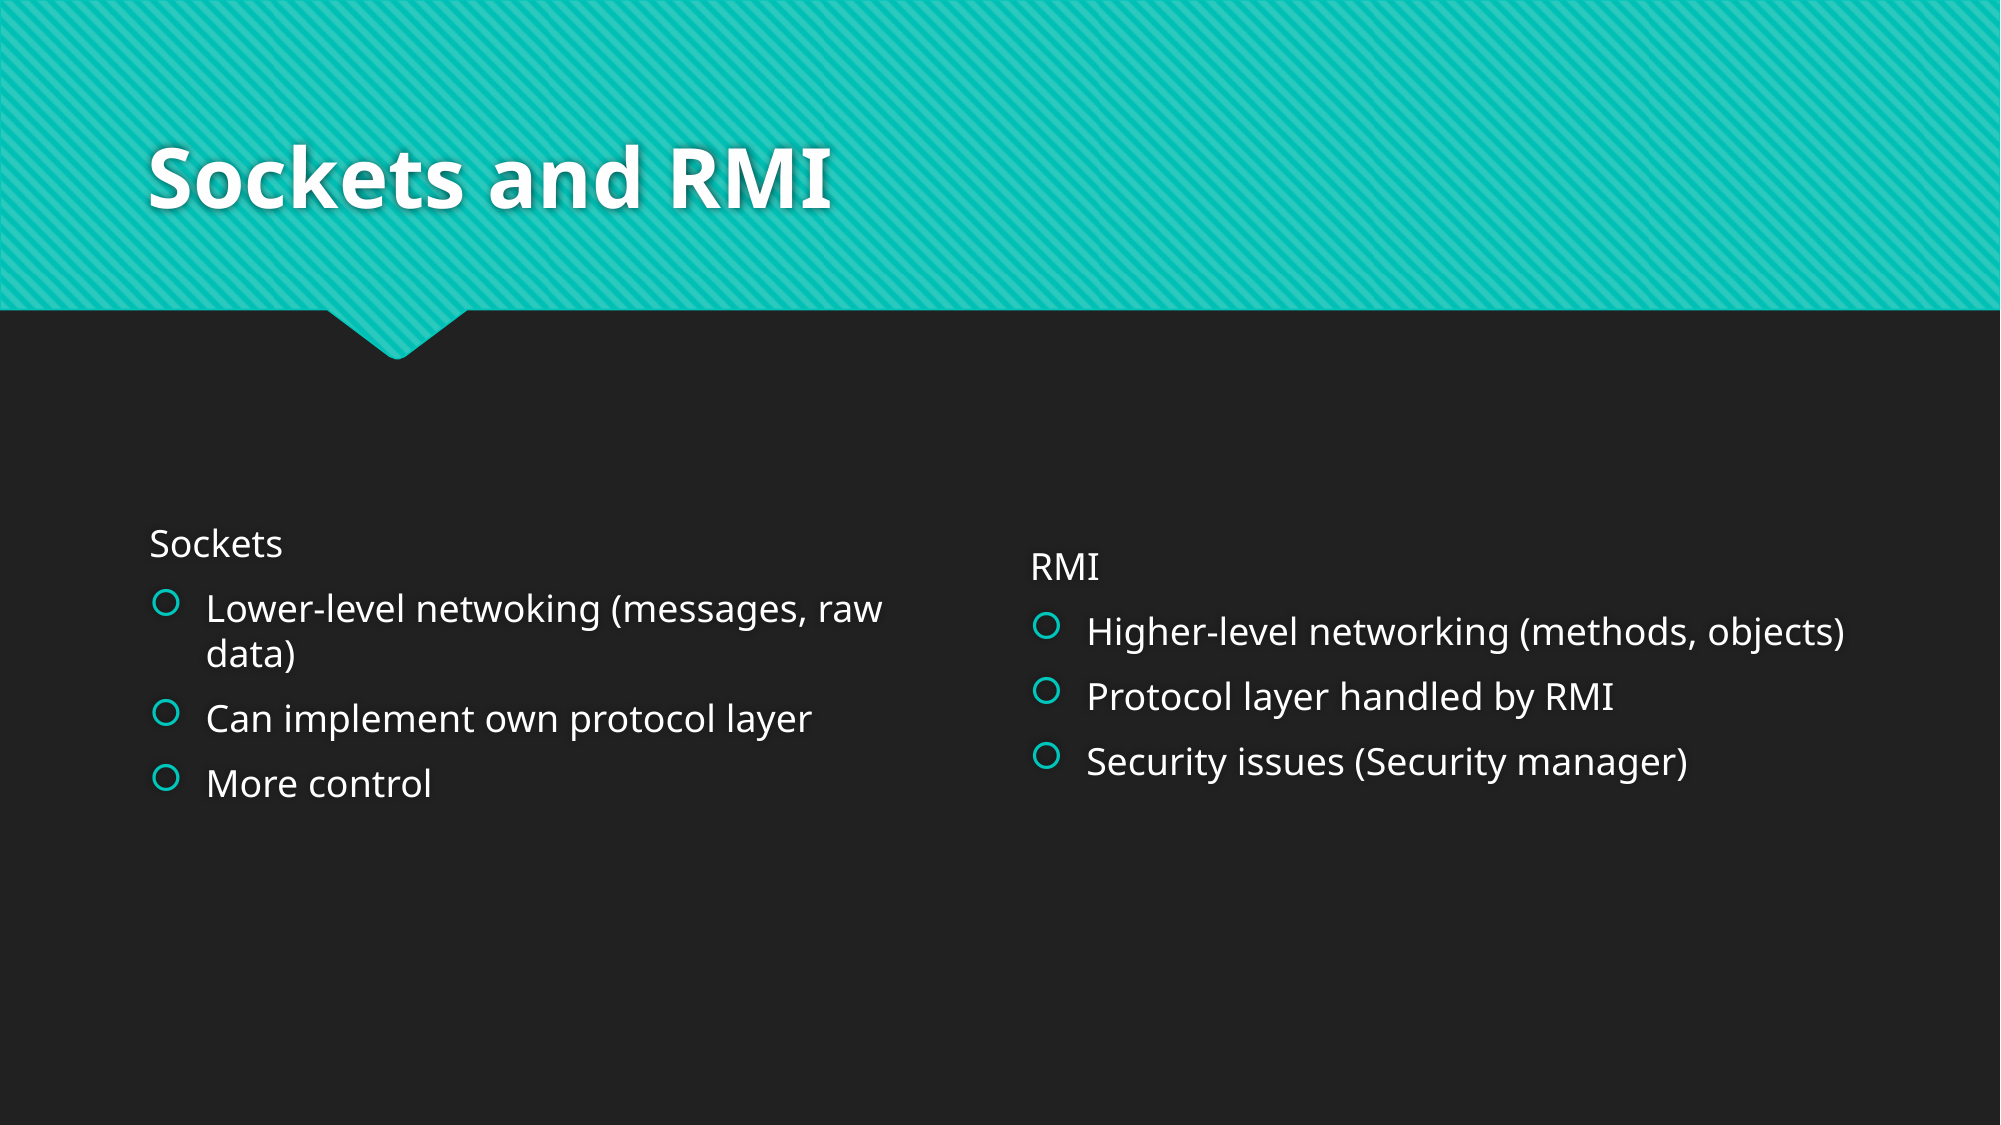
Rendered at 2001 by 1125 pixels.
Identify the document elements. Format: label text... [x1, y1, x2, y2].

list Sockets Lower-level netwoking (messages, raw data) Can implement own protocol layer More control [134, 364, 985, 962]
list RMI Higher-level networking (methods, objects) Protocol layer handled by RMI Security issues (Security manager) [1014, 364, 1868, 962]
title Sockets and RMI [132, 73, 1868, 233]
